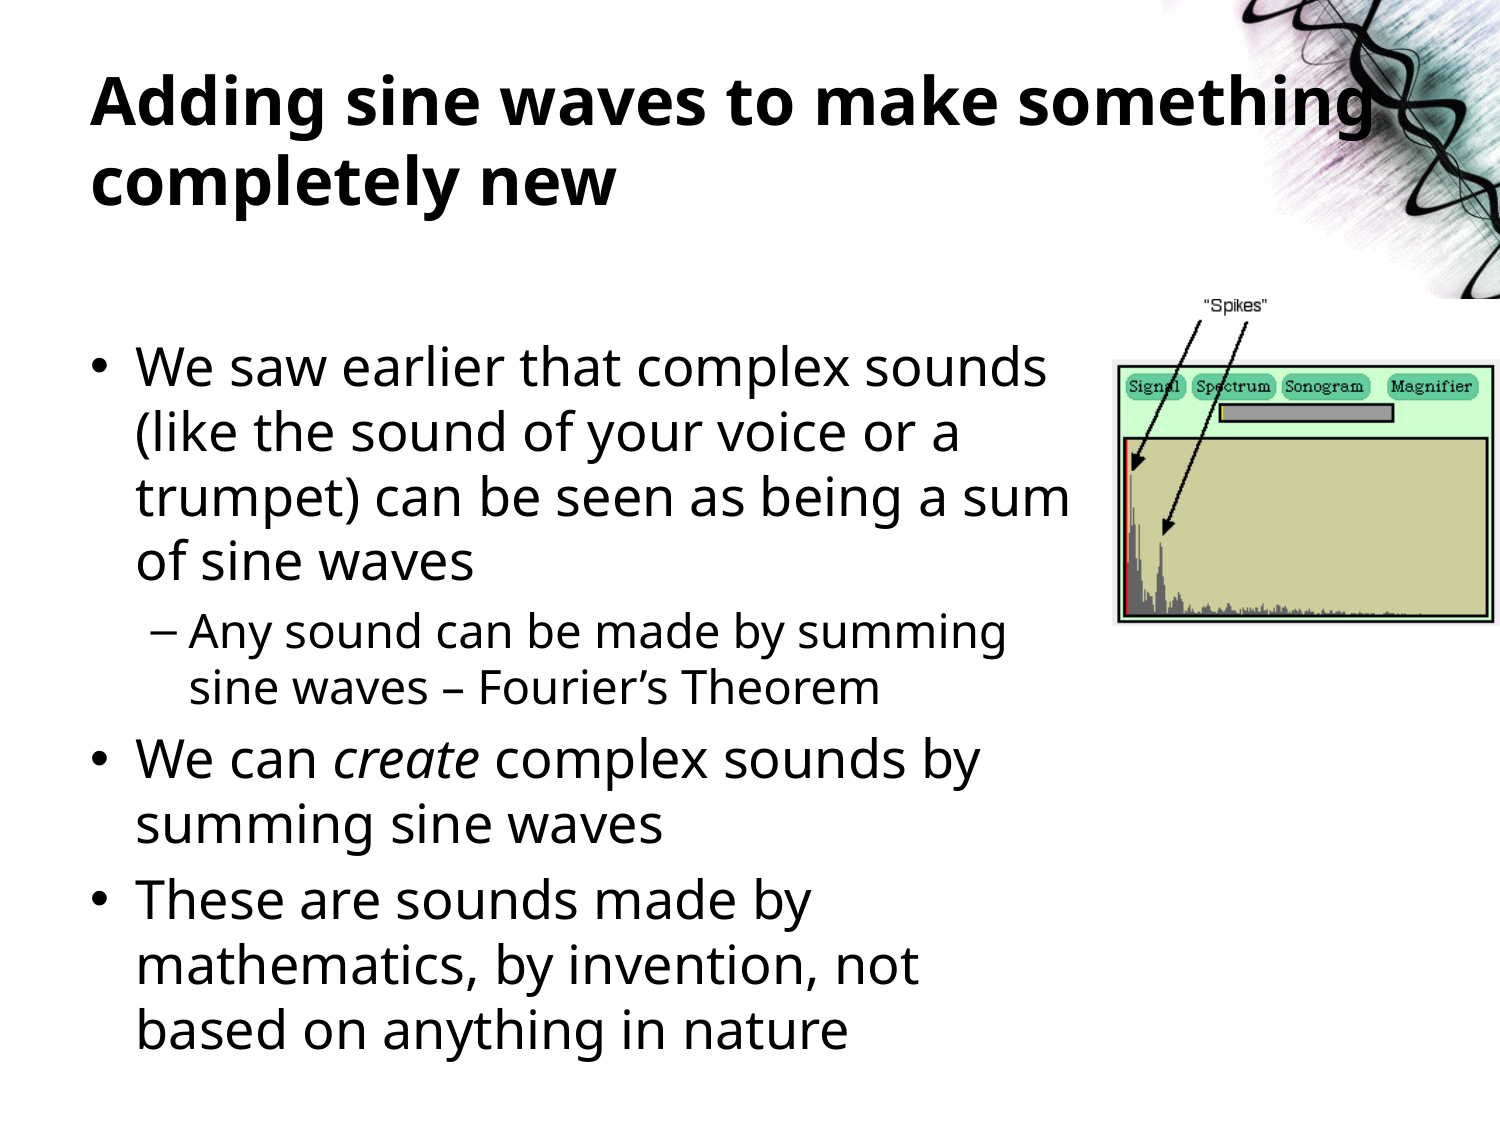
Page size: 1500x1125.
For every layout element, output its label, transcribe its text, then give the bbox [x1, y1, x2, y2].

picture [1055, 0, 1500, 626]
title Adding sine waves to make something completely new [75, 45, 1425, 233]
list We saw earlier that complex sounds (like the sound of your voice or a trumpet) can be seen as being a sum of sine waves Any sound can be made by summing sine waves – Fourier’s Theorem We can create complex sounds by summing sine waves These are sounds made by mathematics, by invention, not based on anything in nature [75, 317, 1088, 1075]
